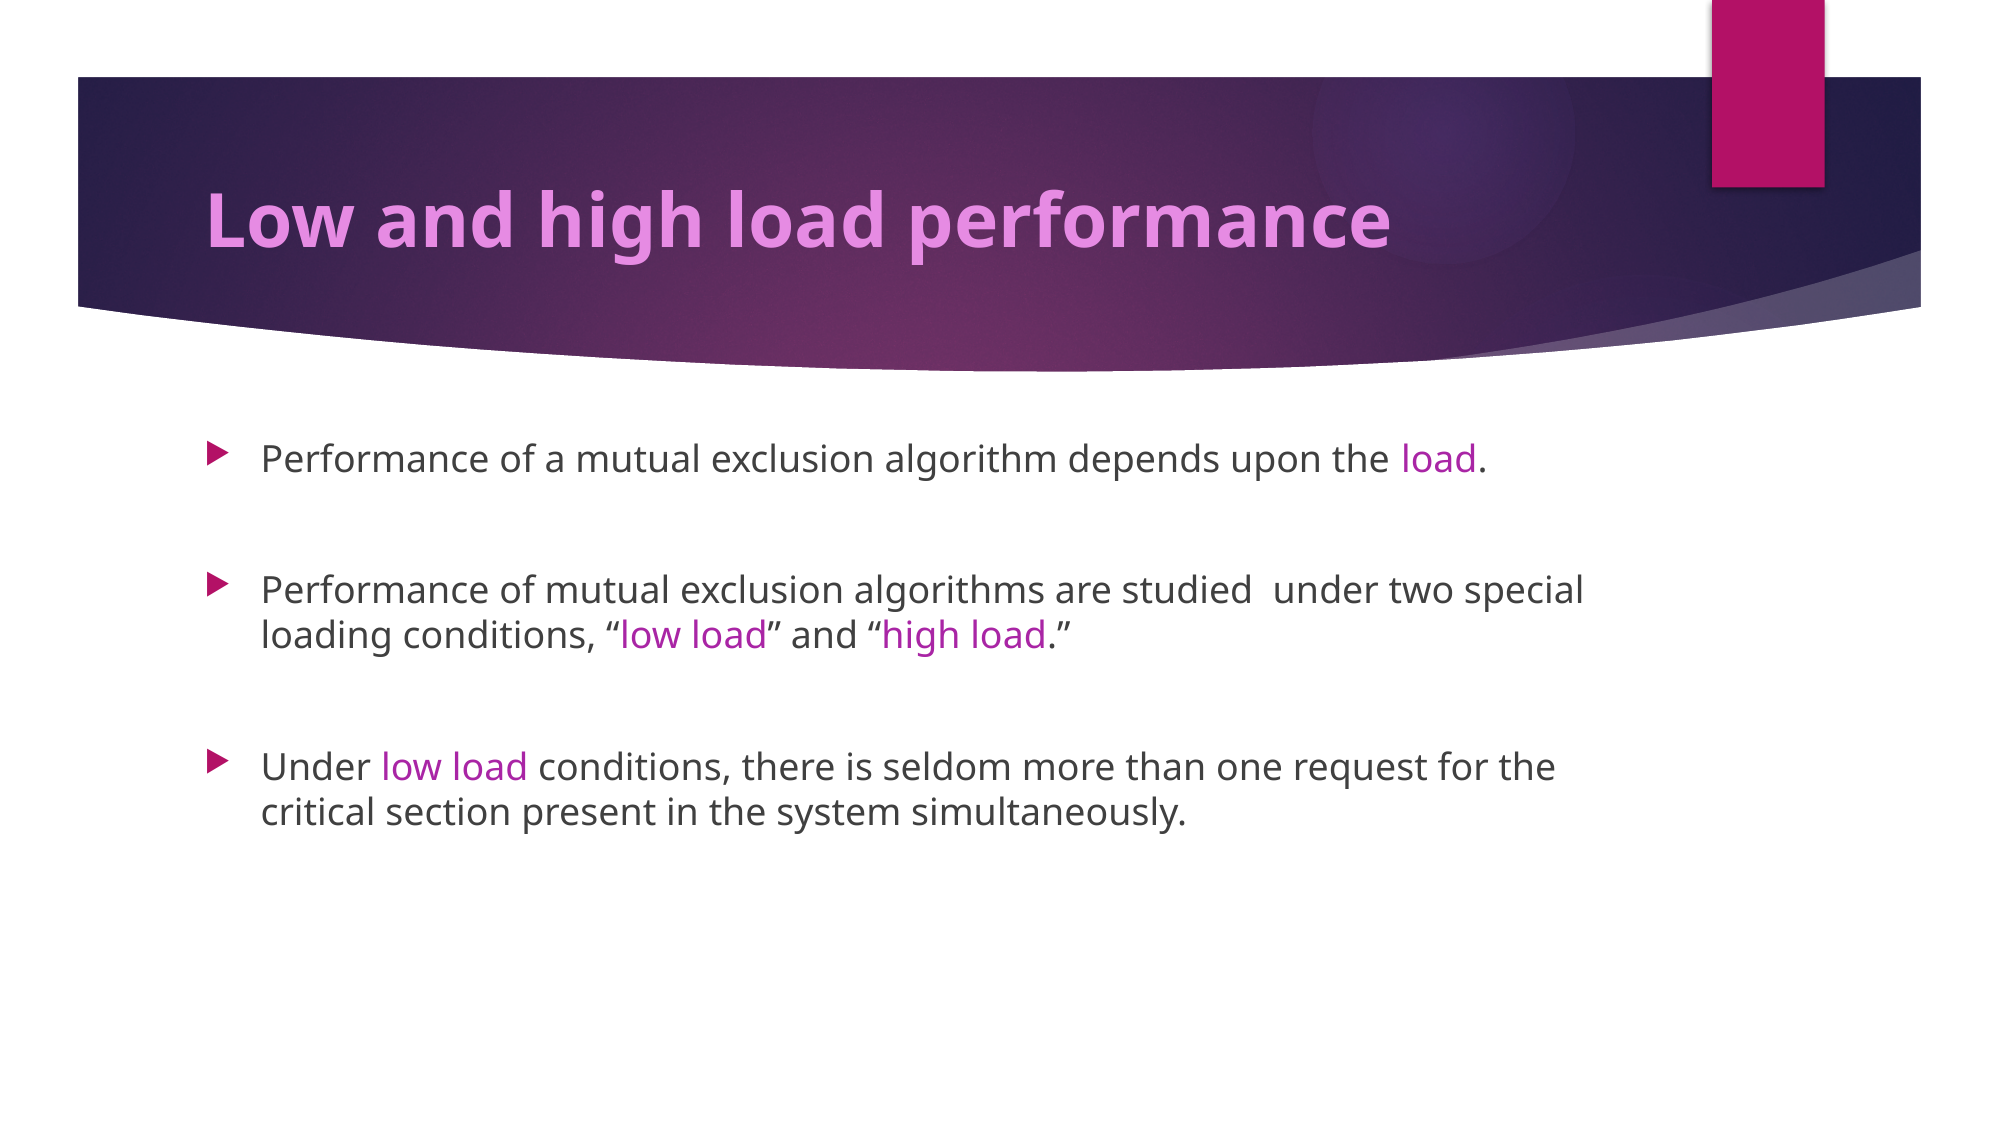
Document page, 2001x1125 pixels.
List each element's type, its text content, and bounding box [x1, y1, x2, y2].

list Performance of a mutual exclusion algorithm depends upon the load. Performance of mutual exclusion algorithms are studied under two special loading conditions, “low load” and “high load.” Under low load conditions, there is seldom more than one request for the critical section present in the system simultaneously. [189, 427, 1638, 988]
title Low and high load performance [189, 159, 1627, 276]
